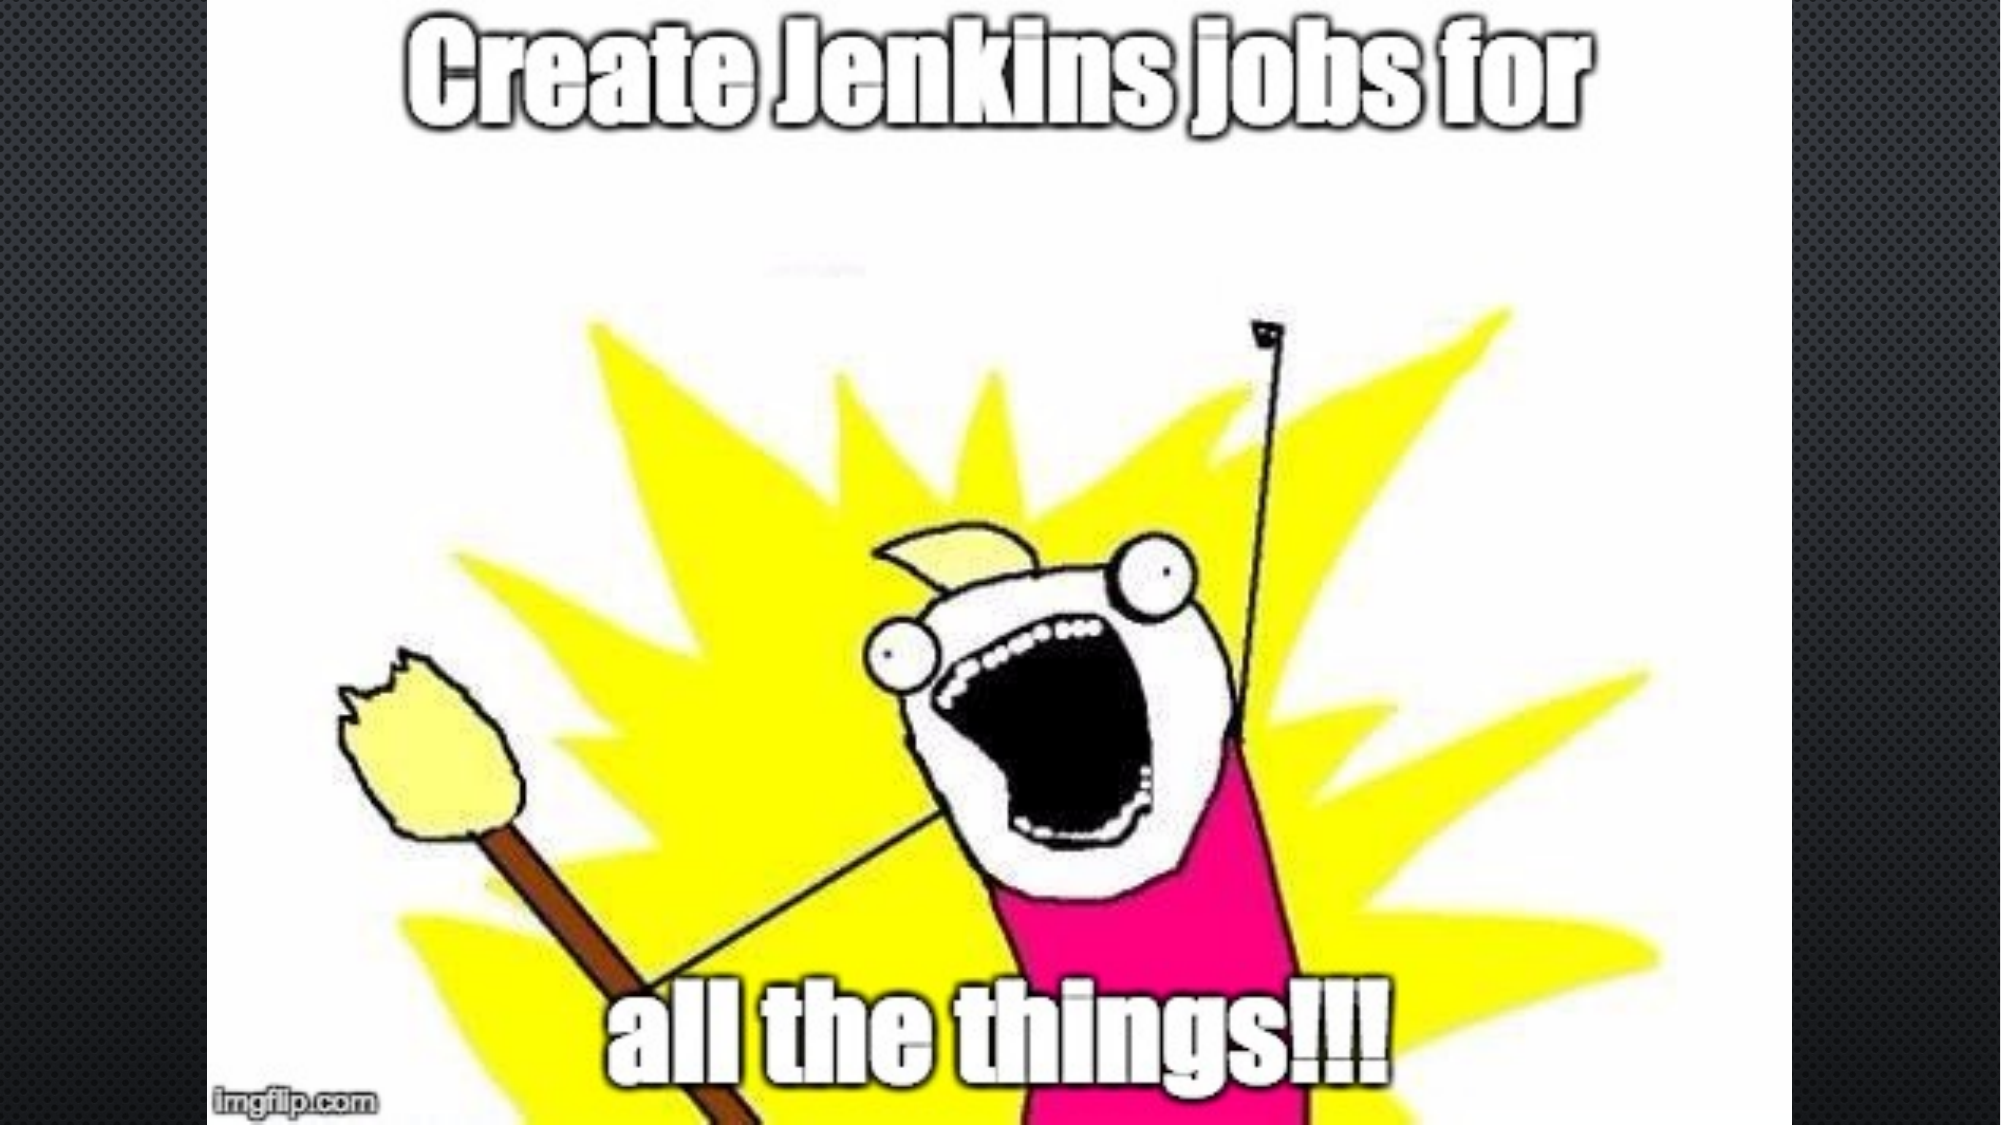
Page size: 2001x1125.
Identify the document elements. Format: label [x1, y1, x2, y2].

picture [207, 0, 1793, 1125]
